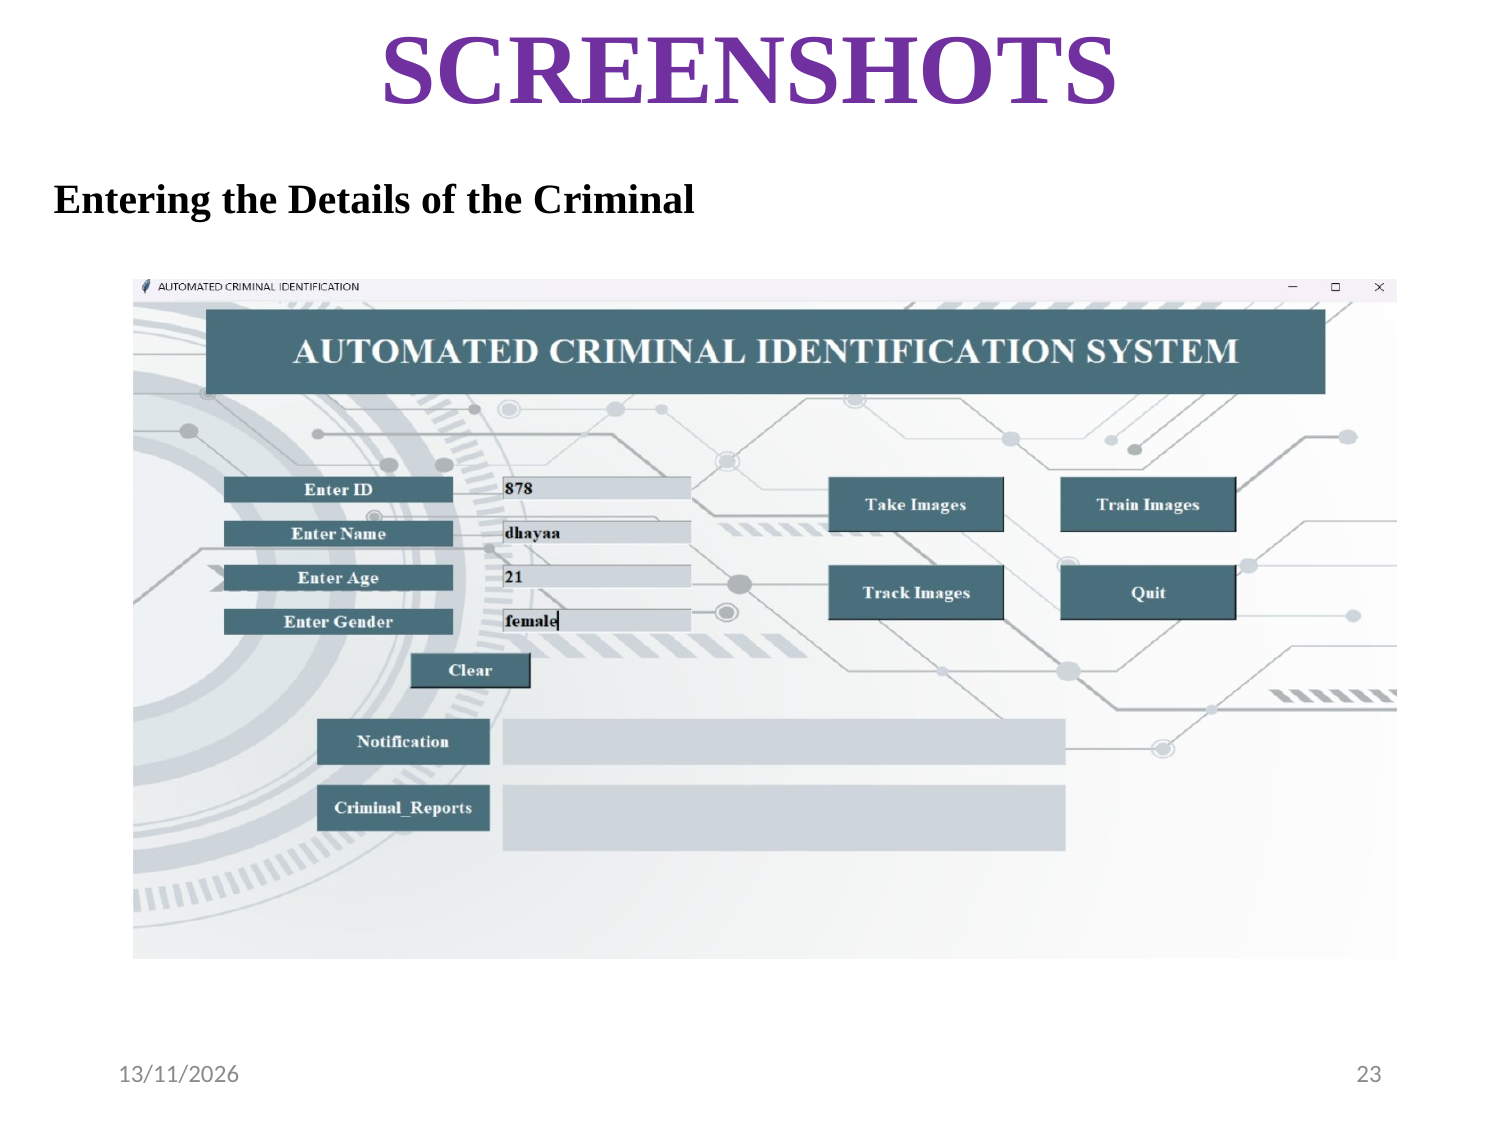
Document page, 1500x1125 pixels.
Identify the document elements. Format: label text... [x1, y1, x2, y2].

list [133, 279, 1397, 959]
title SCREENSHOTS [103, 27, 1397, 115]
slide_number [103, 1042, 441, 1103]
slide_number 23 [1059, 1042, 1397, 1103]
text_box Entering the Details of the Criminal [38, 164, 1041, 230]
